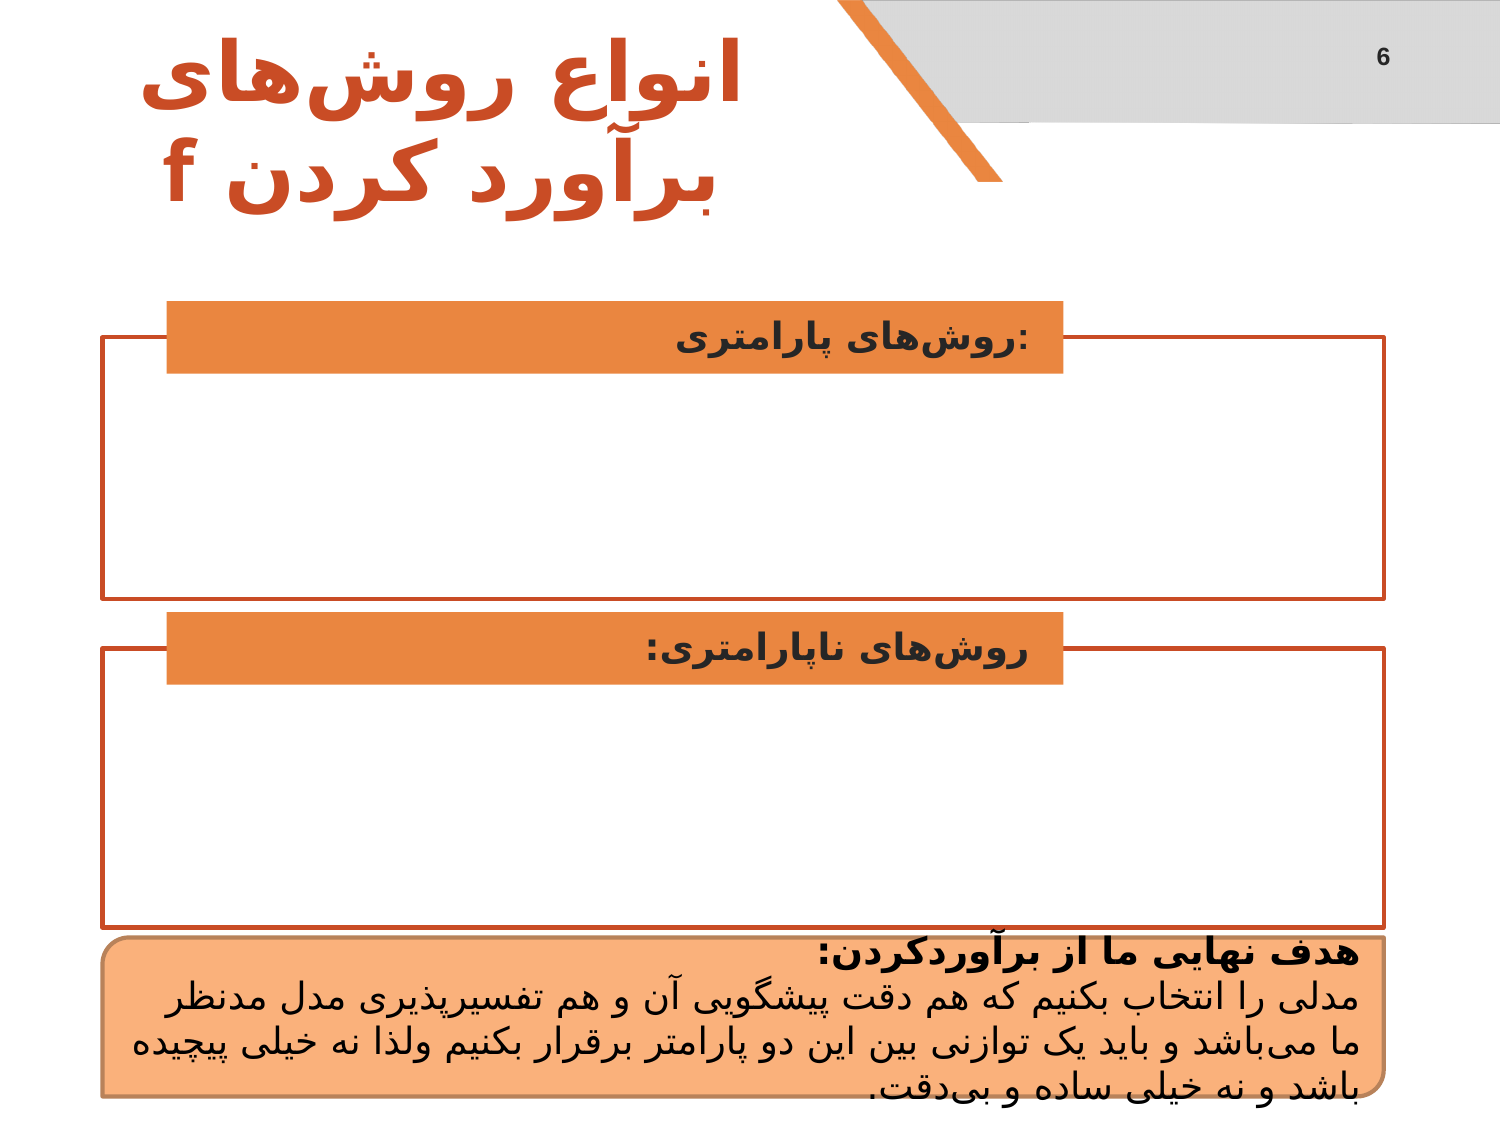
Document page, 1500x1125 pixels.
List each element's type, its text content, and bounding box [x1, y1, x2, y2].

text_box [102, 299, 1384, 929]
slide_number 6 [1342, 28, 1425, 78]
picture [837, 0, 1500, 182]
text_box هدف نهایی ما از برآوردکردن: مدلی را انتخاب بکنیم که هم دقت پیشگویی آن و هم تفسیرپذیری مدل مدنظر ما می‌باشد و باید یک توازنی بین این دو پارامتر برقرار بکنیم ولذا نه خیلی پیچیده باشد و نه خیلی ساده و بی‌دقت. [100, 935, 1386, 1099]
title انواع روش‌های برآورد کردن f [76, 62, 838, 174]
